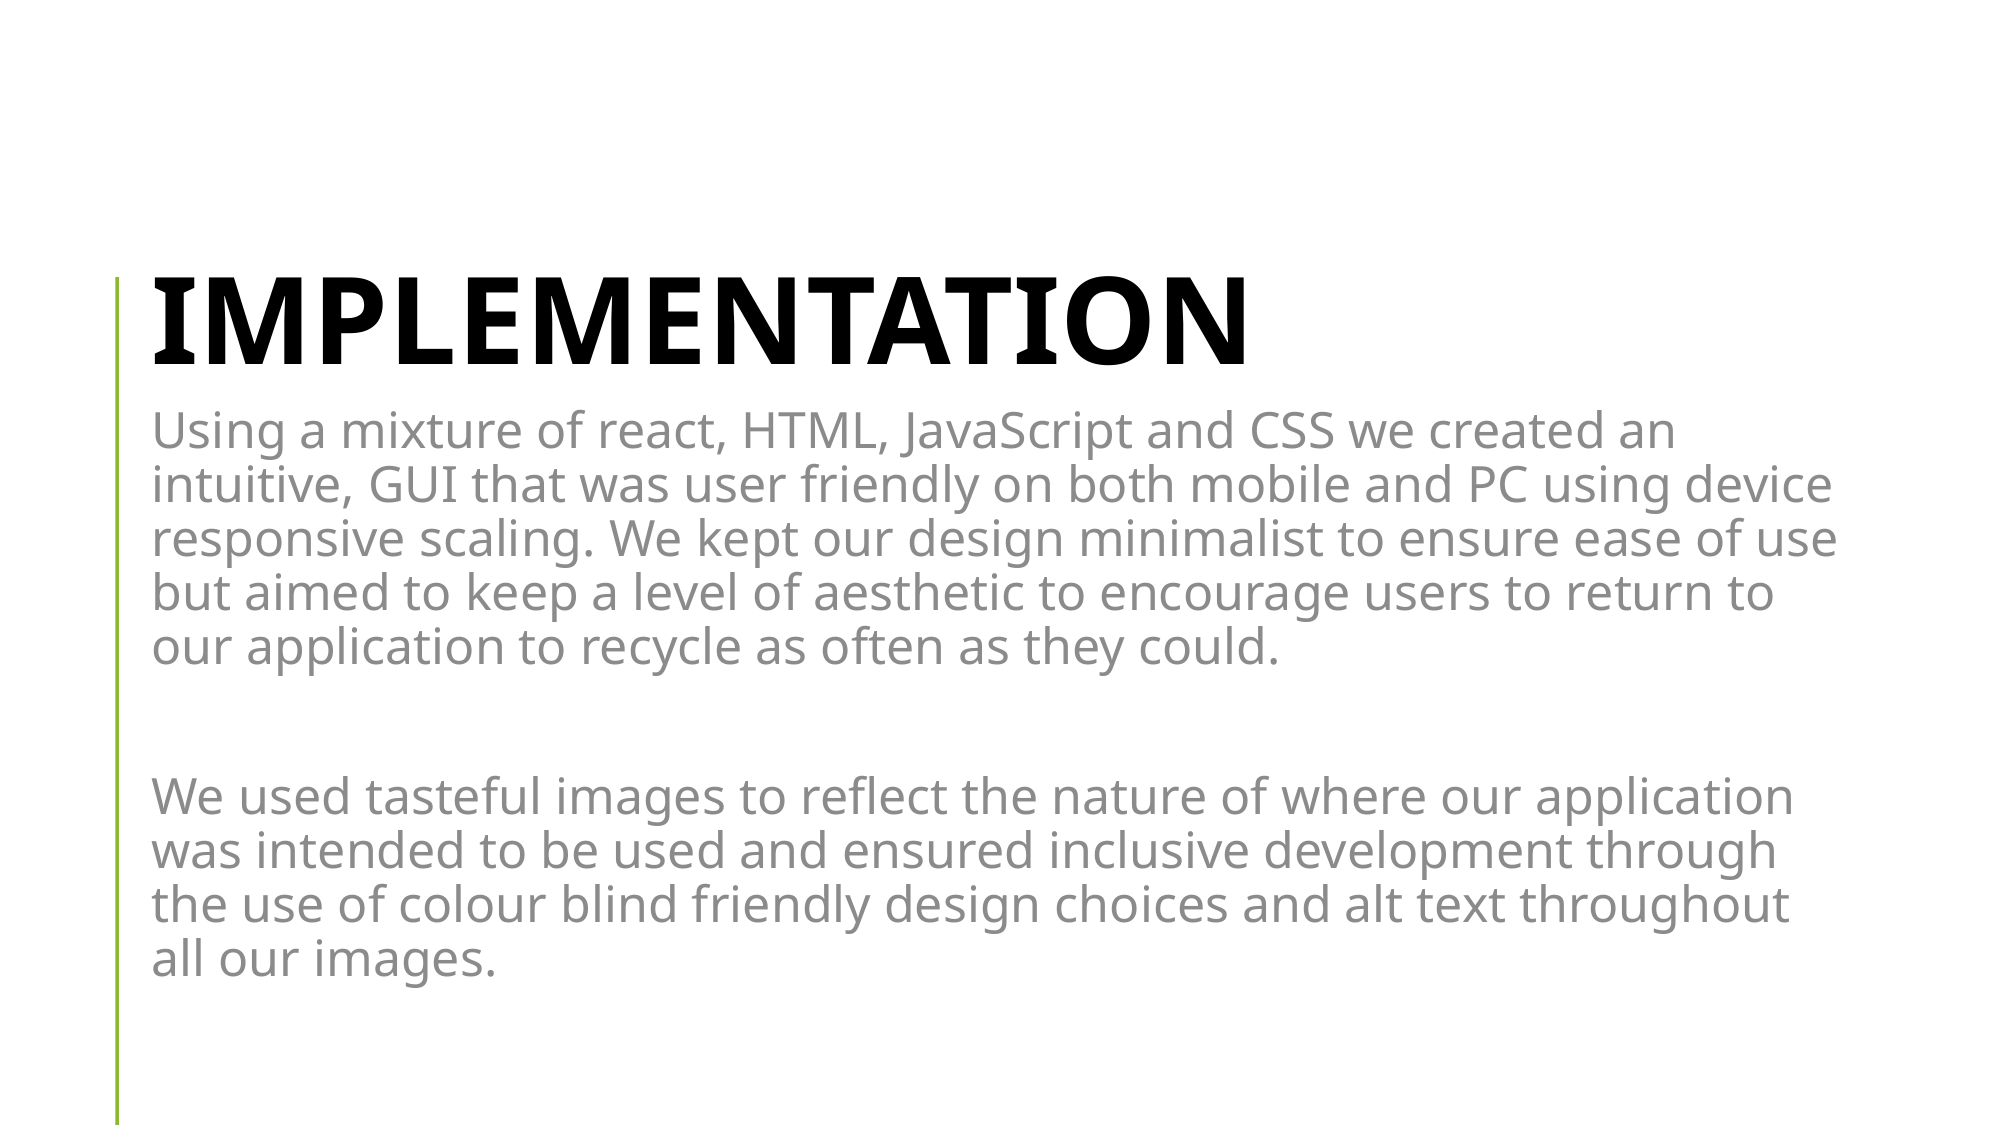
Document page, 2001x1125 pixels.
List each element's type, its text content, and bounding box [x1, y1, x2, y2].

title Implementation [136, 251, 1862, 397]
list Using a mixture of react, HTML, JavaScript and CSS we created an intuitive, GUI that was user friendly on both mobile and PC using device responsive scaling. We kept our design minimalist to ensure ease of use but aimed to keep a level of aesthetic to encourage users to return to our application to recycle as often as they could. We used tasteful images to reflect the nature of where our application was intended to be used and ensured inclusive development through the use of colour blind friendly design choices and alt text throughout all our images. [136, 397, 1862, 999]
